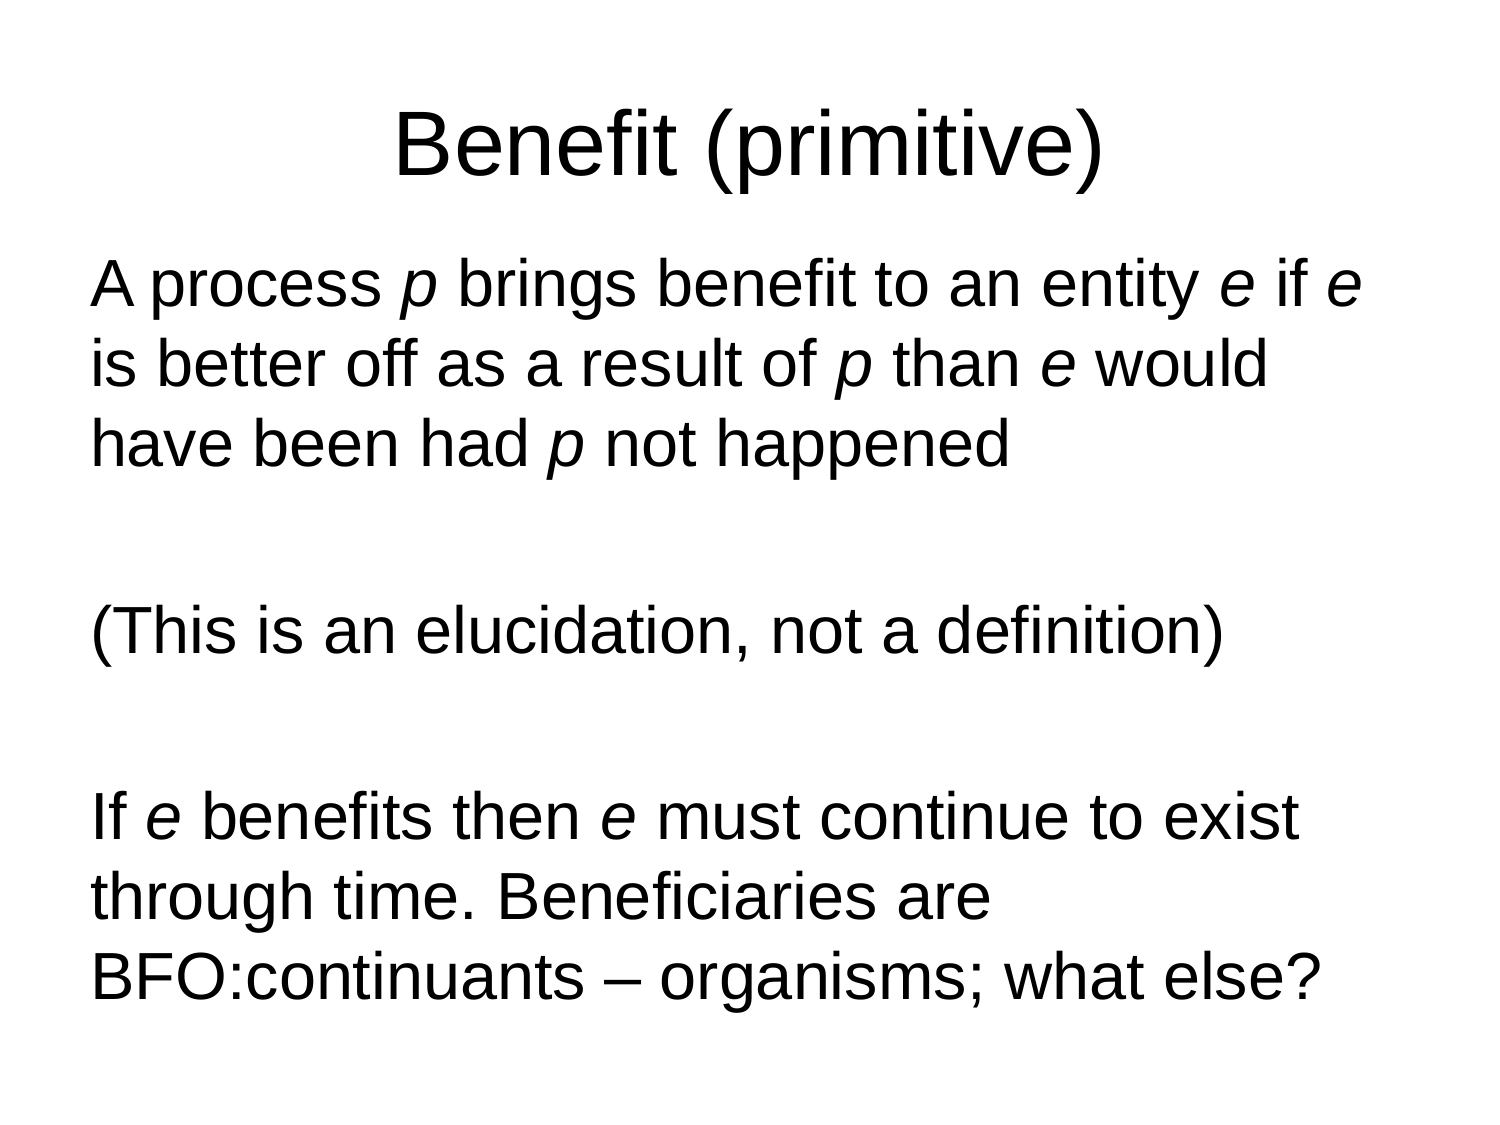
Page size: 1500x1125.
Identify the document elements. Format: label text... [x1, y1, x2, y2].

list A process p brings benefit to an entity e if e is better off as a result of p than e would have been had p not happened (This is an elucidation, not a definition) If e benefits then e must continue to exist through time. Beneficiaries are BFO:continuants – organisms; what else? [75, 232, 1425, 975]
title Benefit (primitive) [75, 45, 1425, 232]
